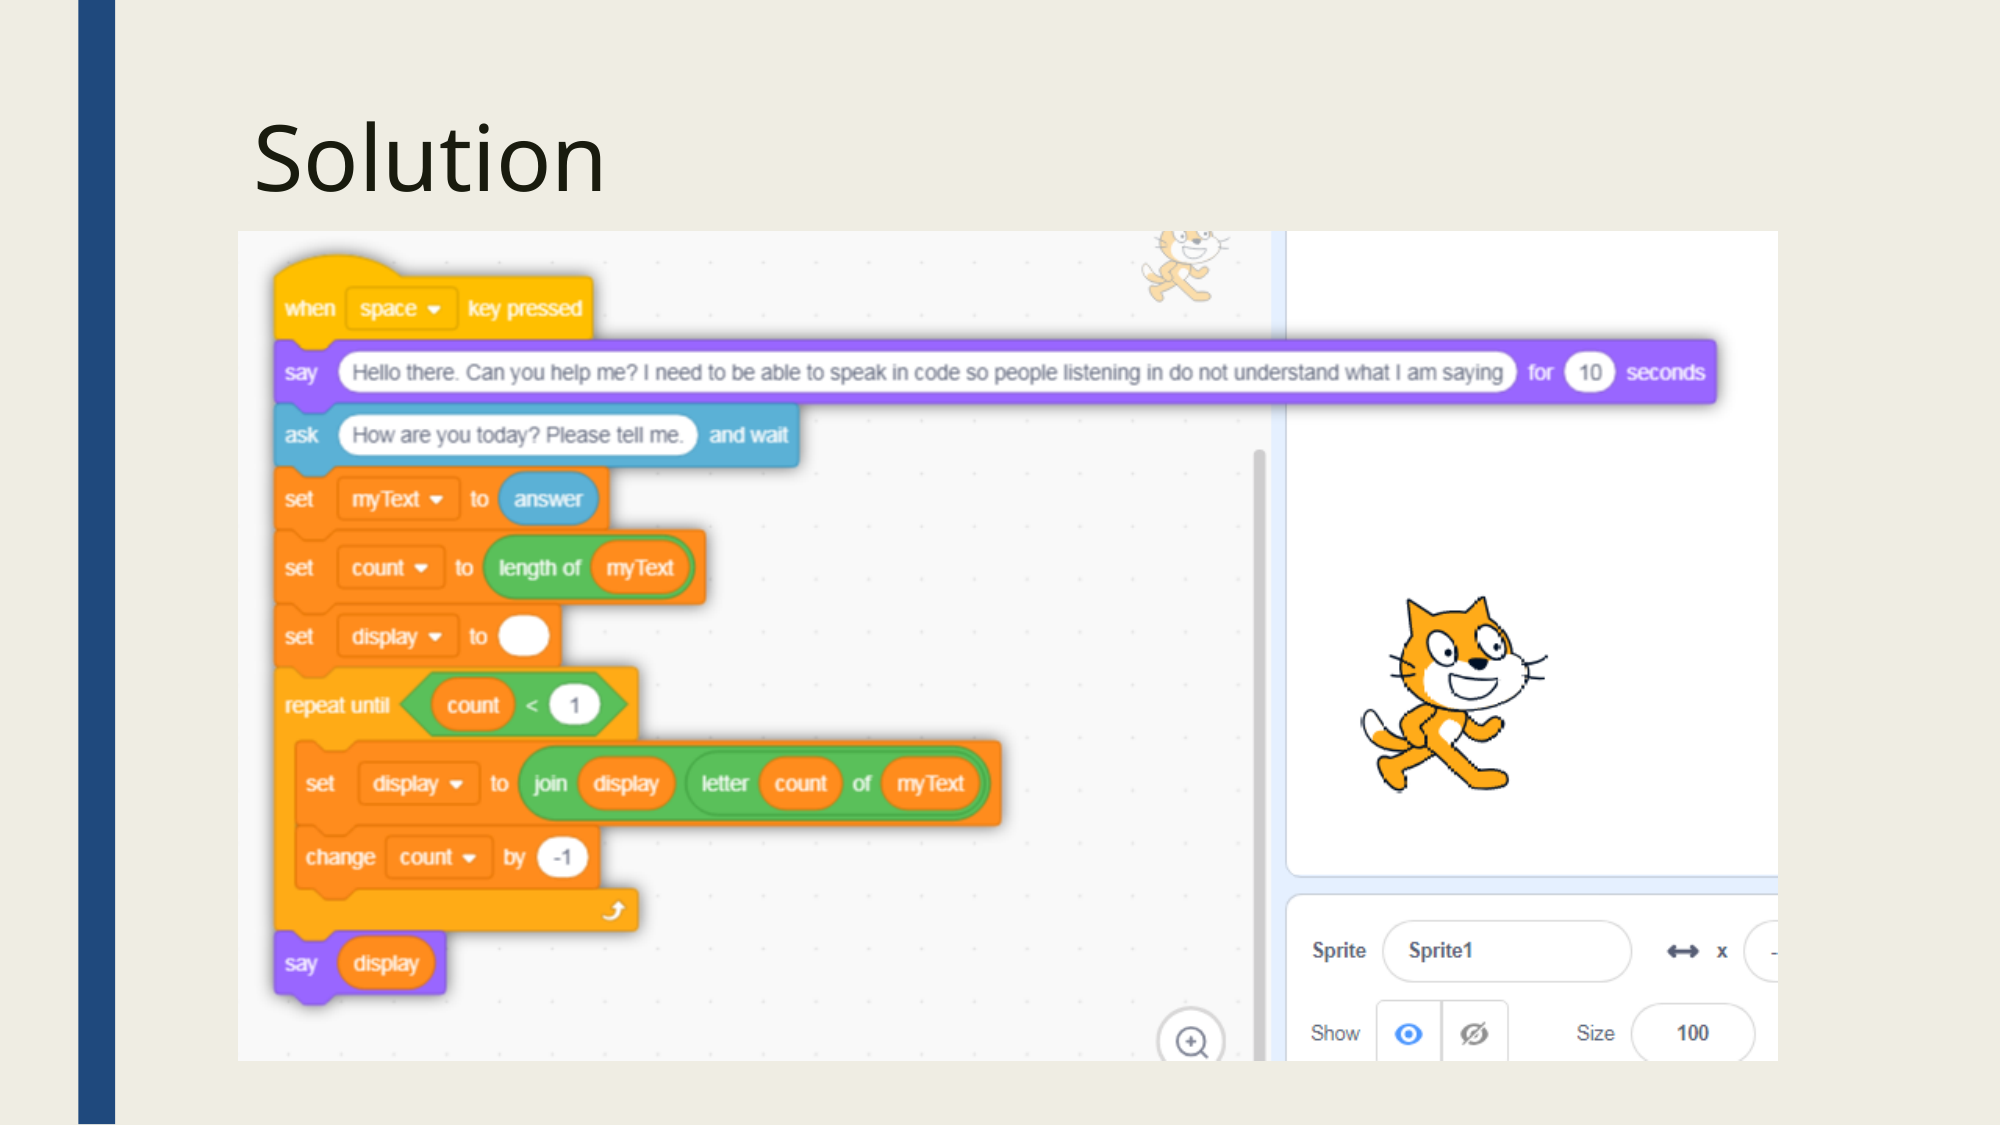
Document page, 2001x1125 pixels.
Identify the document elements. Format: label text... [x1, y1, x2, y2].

picture [238, 230, 1779, 1062]
text_box Solution [238, 106, 1264, 230]
